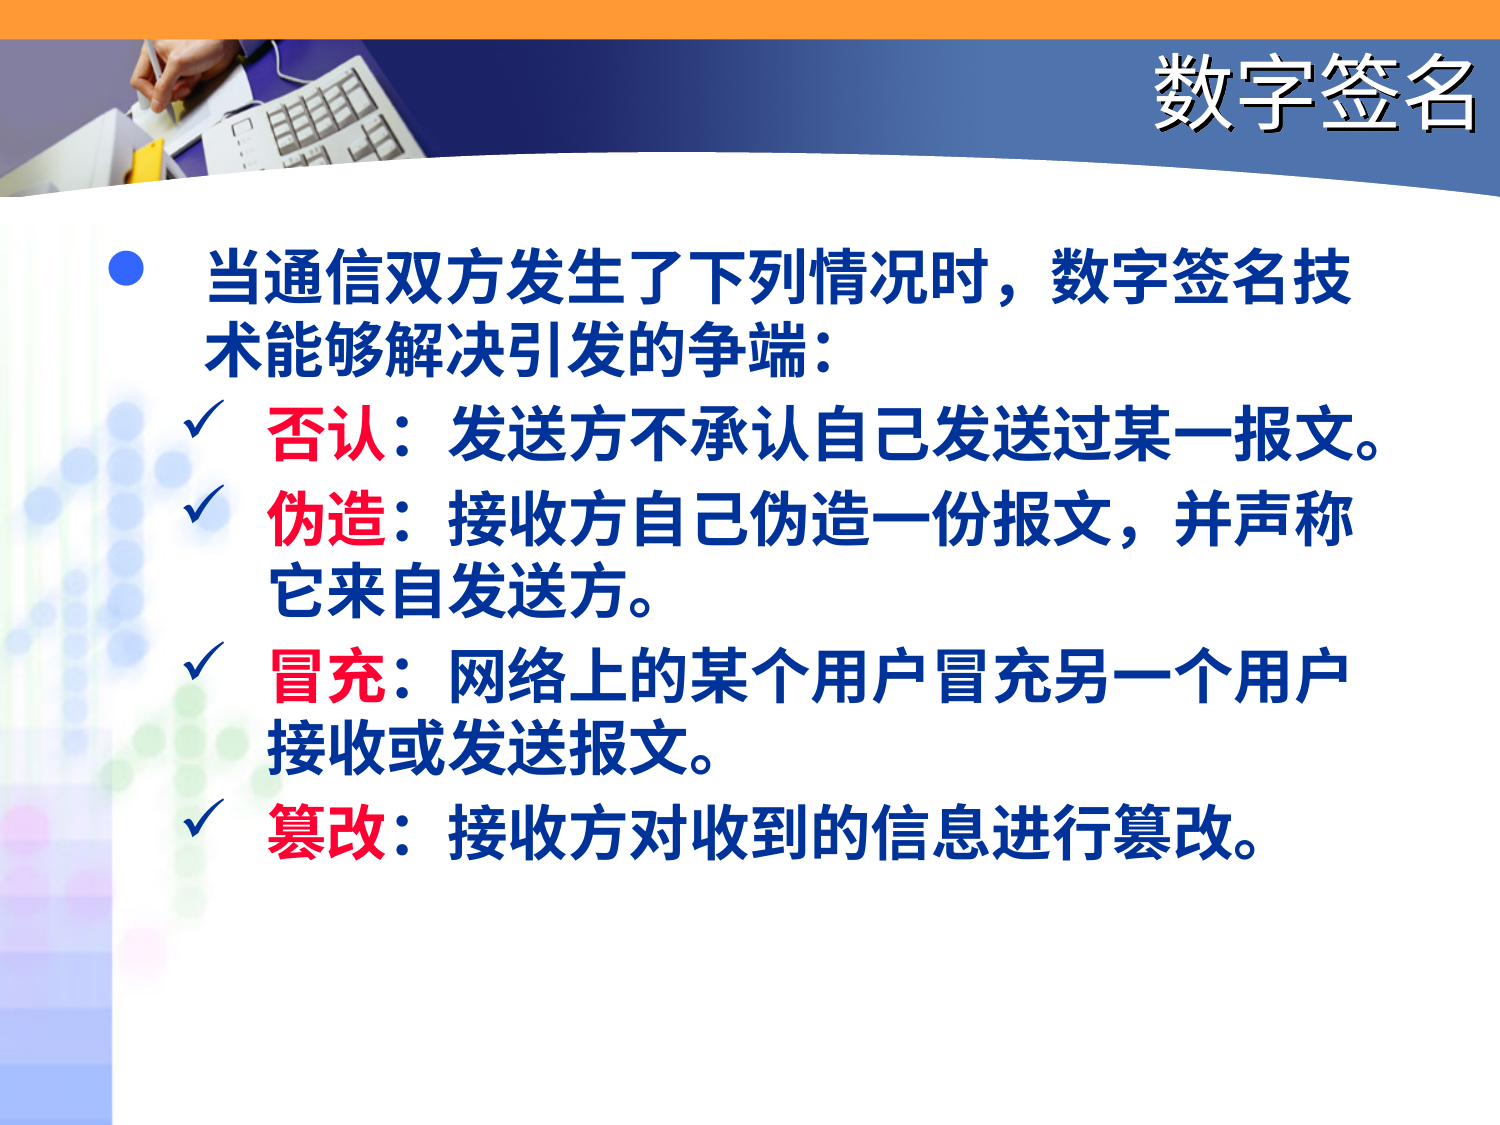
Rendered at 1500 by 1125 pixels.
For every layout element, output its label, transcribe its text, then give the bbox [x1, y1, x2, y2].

title 数字签名 [237, 30, 1500, 150]
picture [0, 40, 525, 199]
list 当通信双方发生了下列情况时，数字签名技术能够解决引发的争端： 否认：发送方不承认自己发送过某一报文。 伪造：接收方自己伪造一份报文，并声称它来自发送方。 冒充：网络上的某个用户冒充另一个用户接收或发送报文。 篡改：接收方对收到的信息进行篡改。 [88, 231, 1400, 907]
picture [0, 225, 1500, 1125]
picture [847, 153, 1500, 199]
